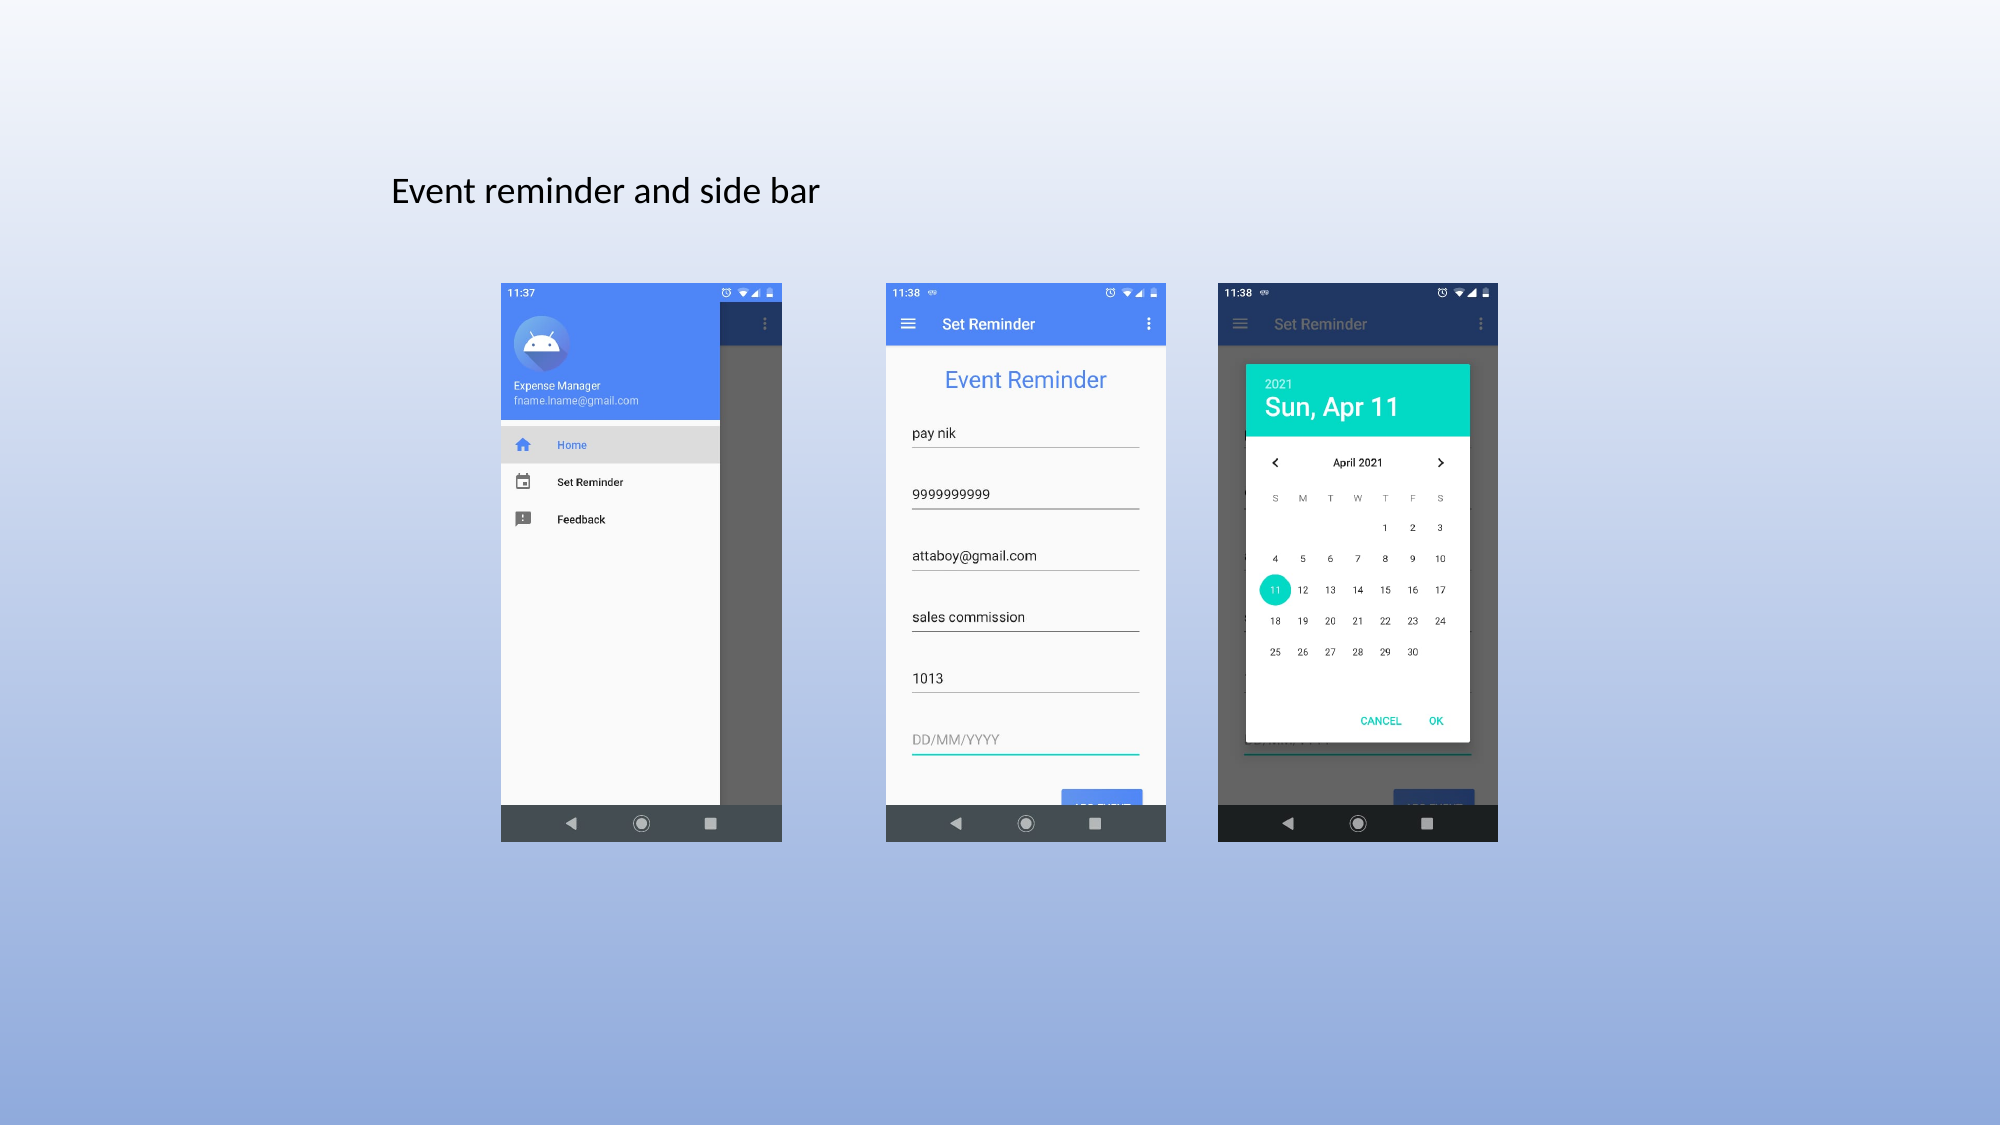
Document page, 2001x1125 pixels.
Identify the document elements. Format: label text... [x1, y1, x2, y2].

picture [501, 283, 782, 842]
picture [886, 283, 1166, 842]
picture [1218, 283, 1498, 842]
text_box Event reminder and side bar [376, 158, 840, 218]
